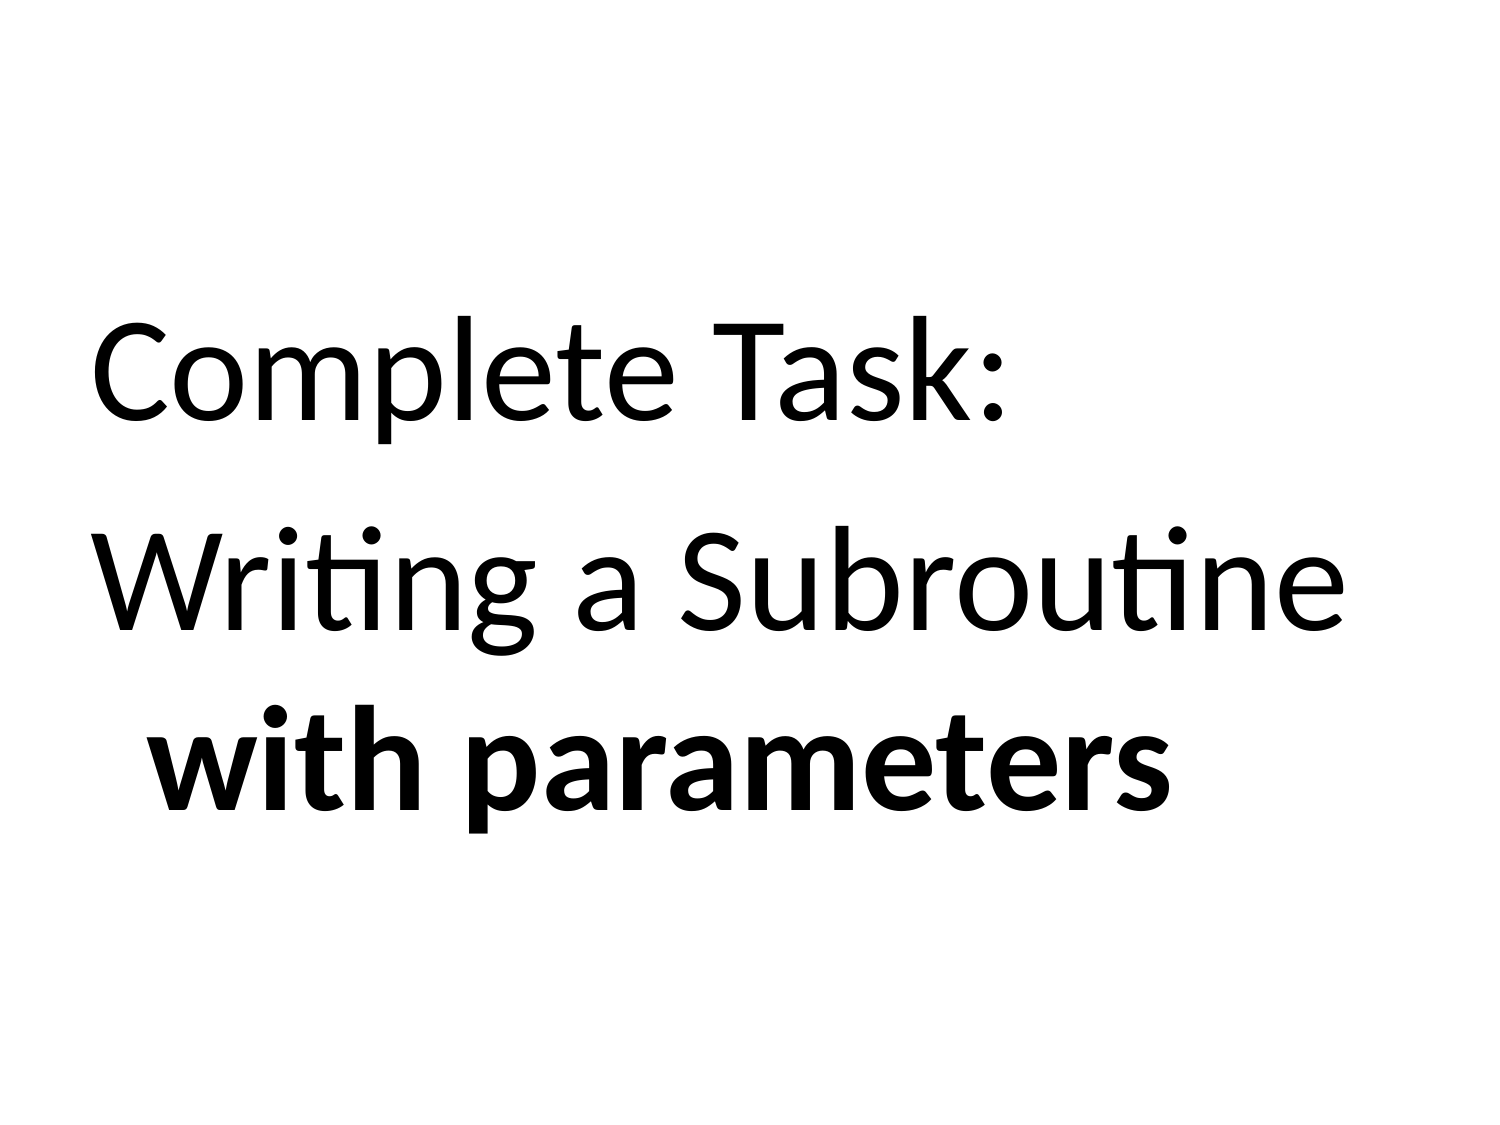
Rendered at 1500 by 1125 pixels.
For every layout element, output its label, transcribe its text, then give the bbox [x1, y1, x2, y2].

list Complete Task: Writing a Subroutine with parameters [75, 262, 1425, 1005]
